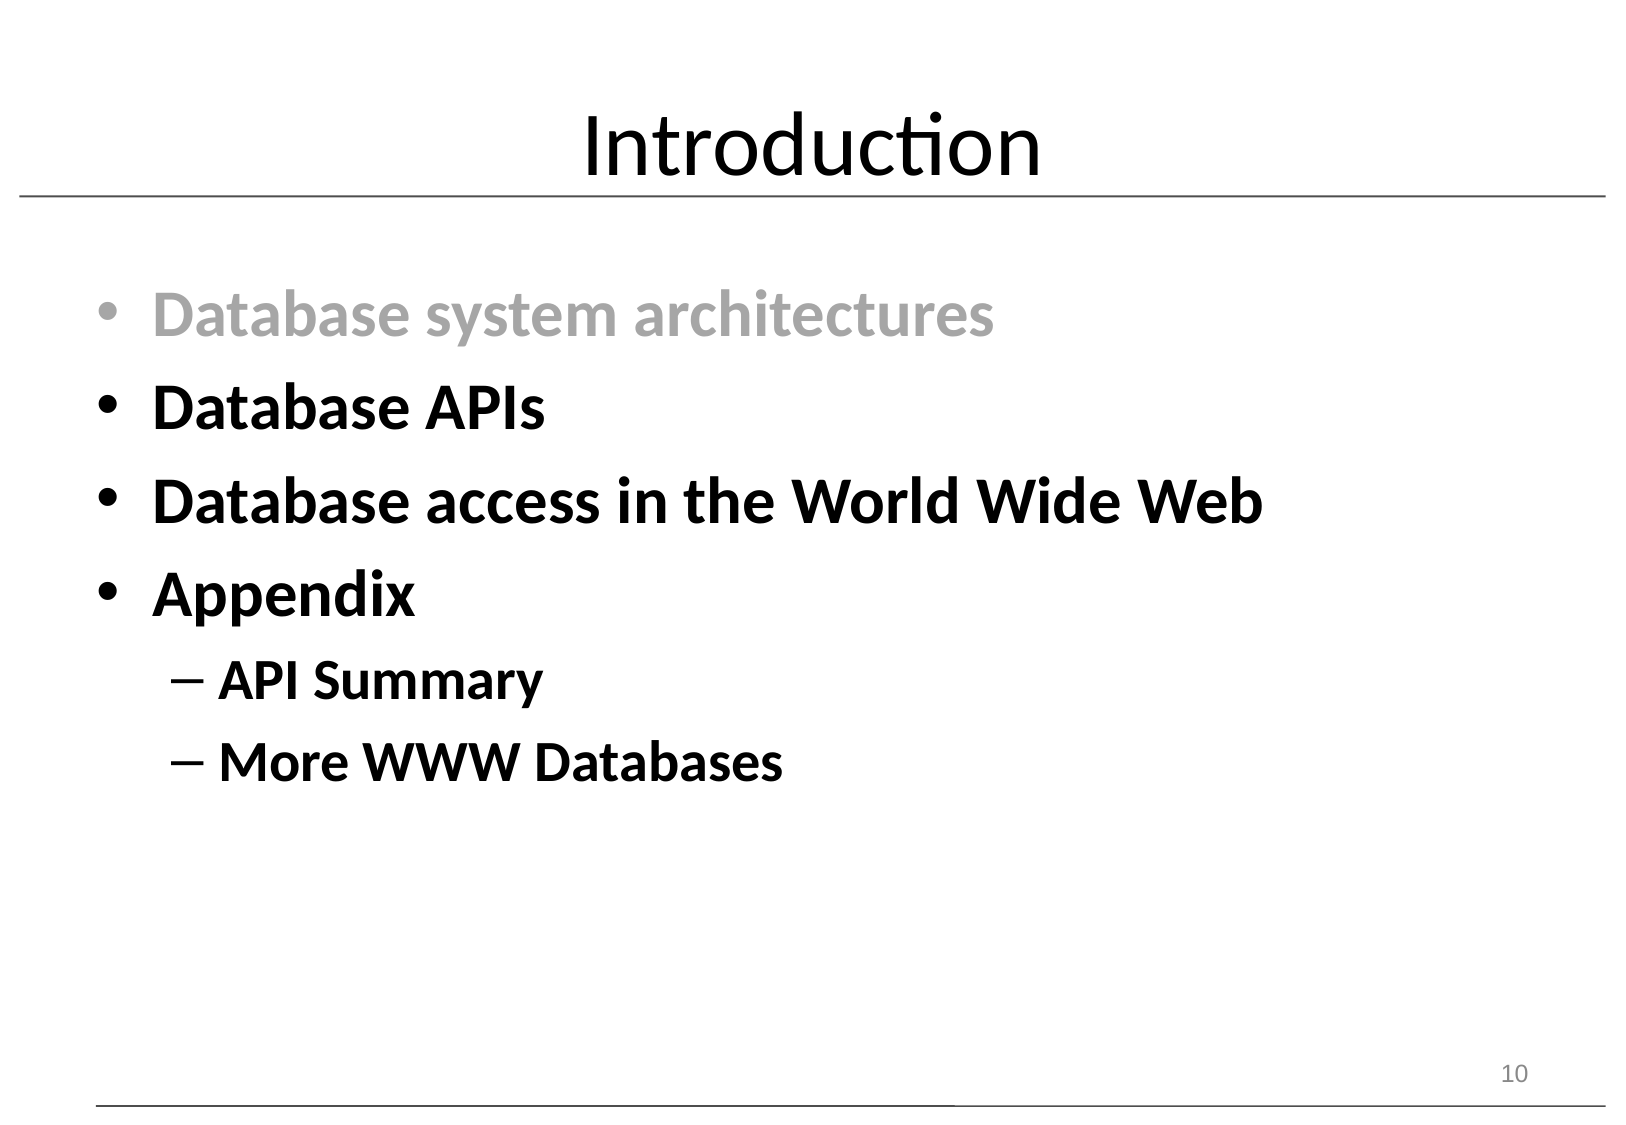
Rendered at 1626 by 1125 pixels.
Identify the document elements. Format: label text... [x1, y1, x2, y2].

title Introduction [81, 45, 1544, 233]
list Database system architectures Database APIs Database access in the World Wide Web Appendix API Summary More WWW Databases [81, 262, 1544, 1005]
slide_number 10 [1164, 1042, 1544, 1103]
